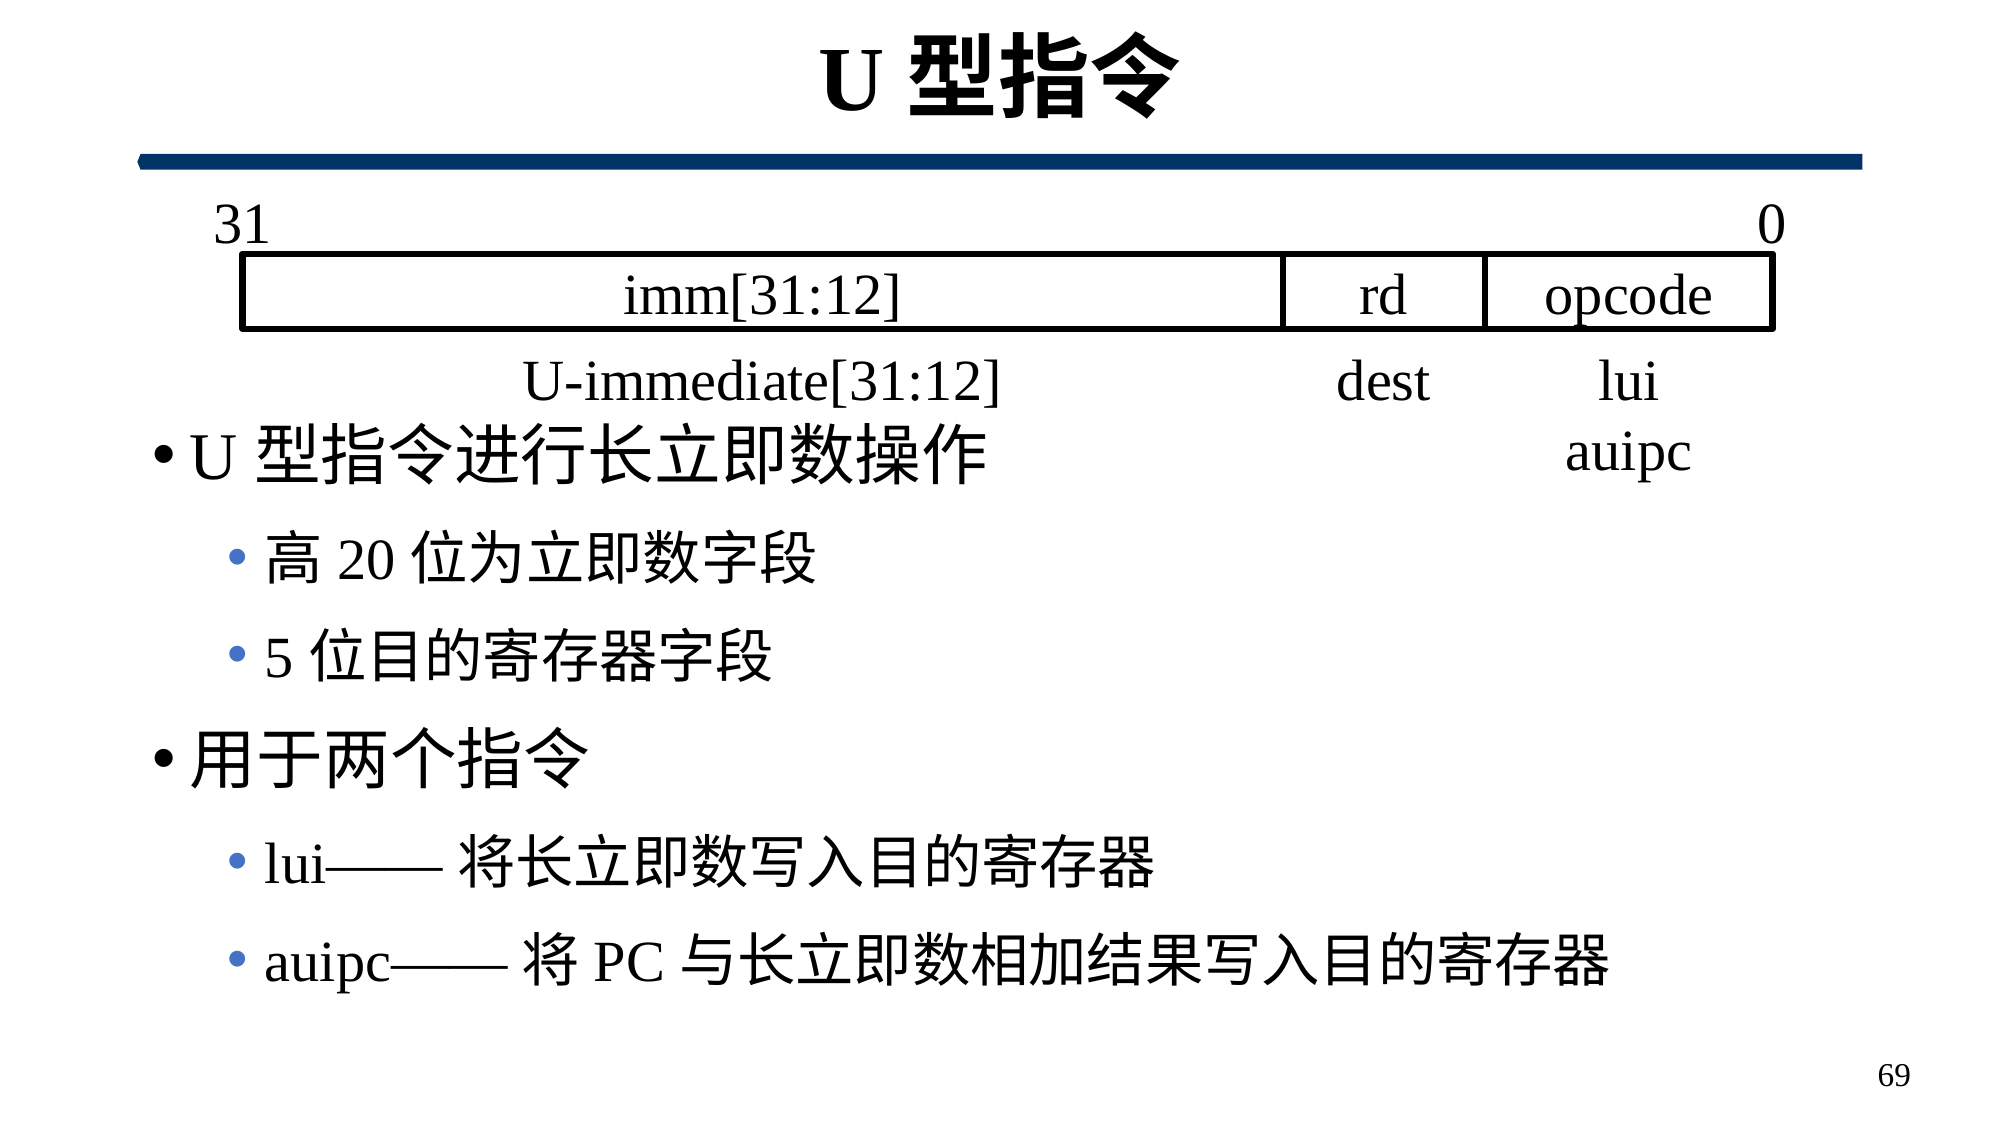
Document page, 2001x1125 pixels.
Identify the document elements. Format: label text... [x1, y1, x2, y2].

slide_number 69 [1476, 1042, 1927, 1103]
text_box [196, 178, 1803, 492]
list U型指令进行长立即数操作 高20位为立即数字段 5位目的寄存器字段 用于两个指令 lui——将长立即数写入目的寄存器 auipc——将PC与长立即数相加结果写入目的寄存器 [137, 181, 1863, 1014]
title U型指令 [137, 19, 1863, 143]
